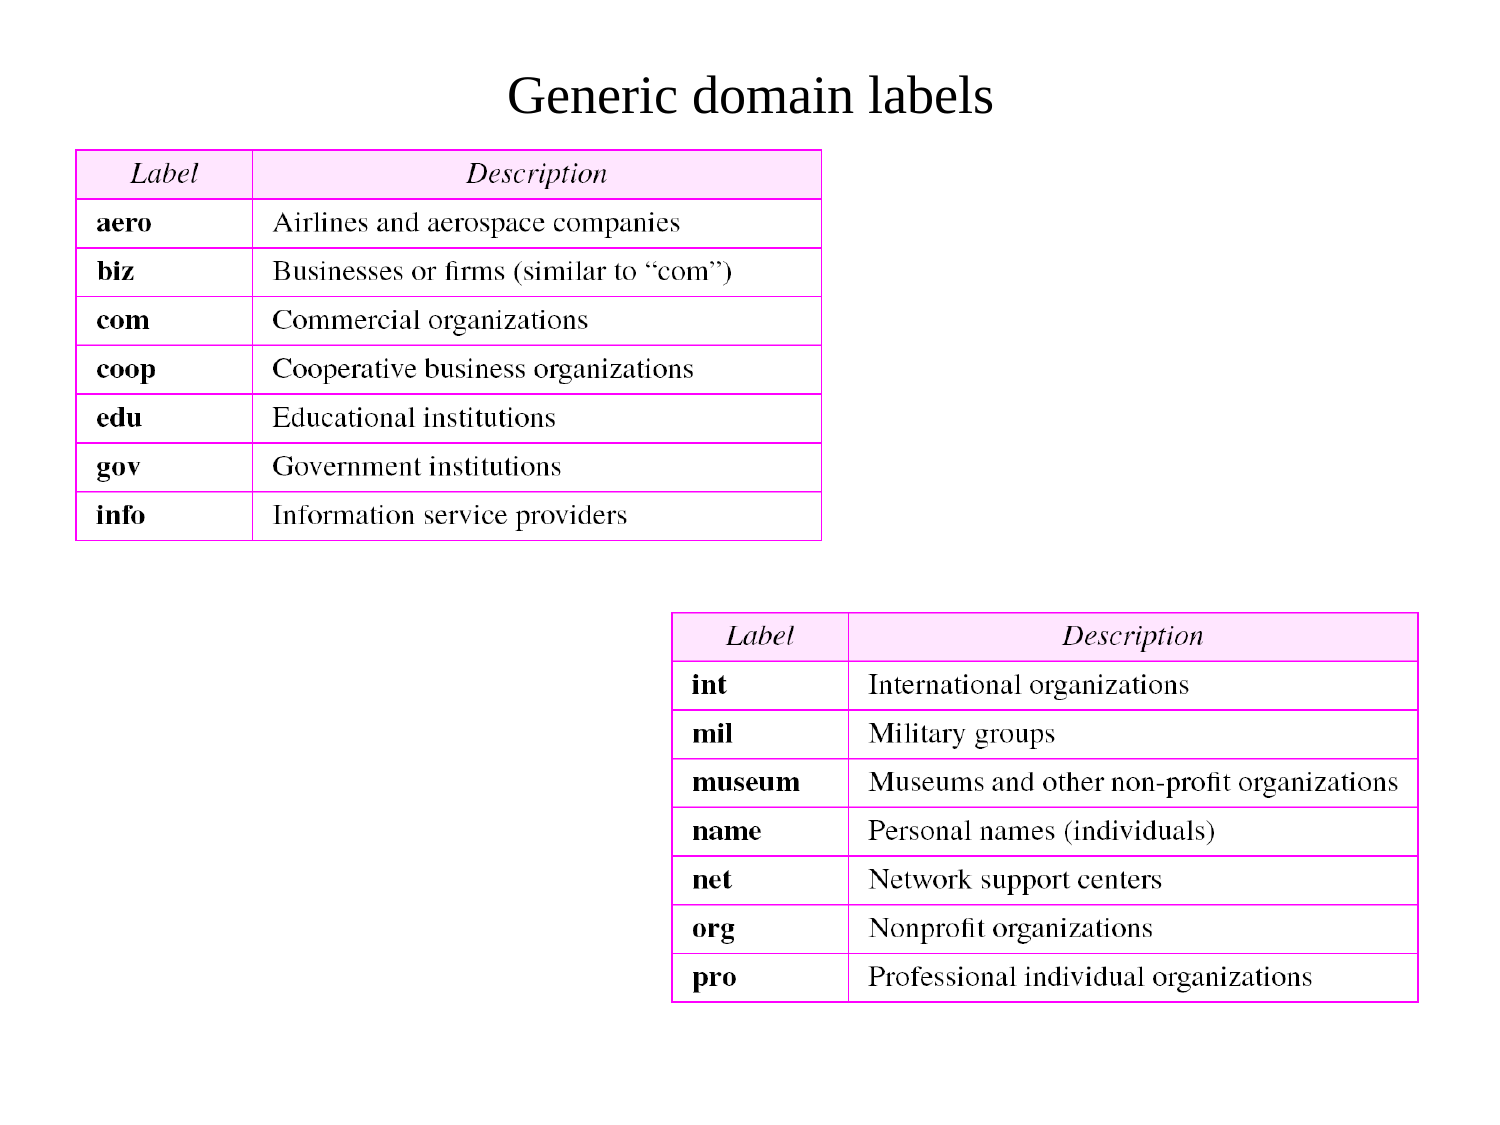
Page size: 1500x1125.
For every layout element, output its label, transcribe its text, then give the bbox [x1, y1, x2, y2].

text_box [74, 149, 1426, 1006]
title Generic domain labels [75, 0, 1425, 149]
